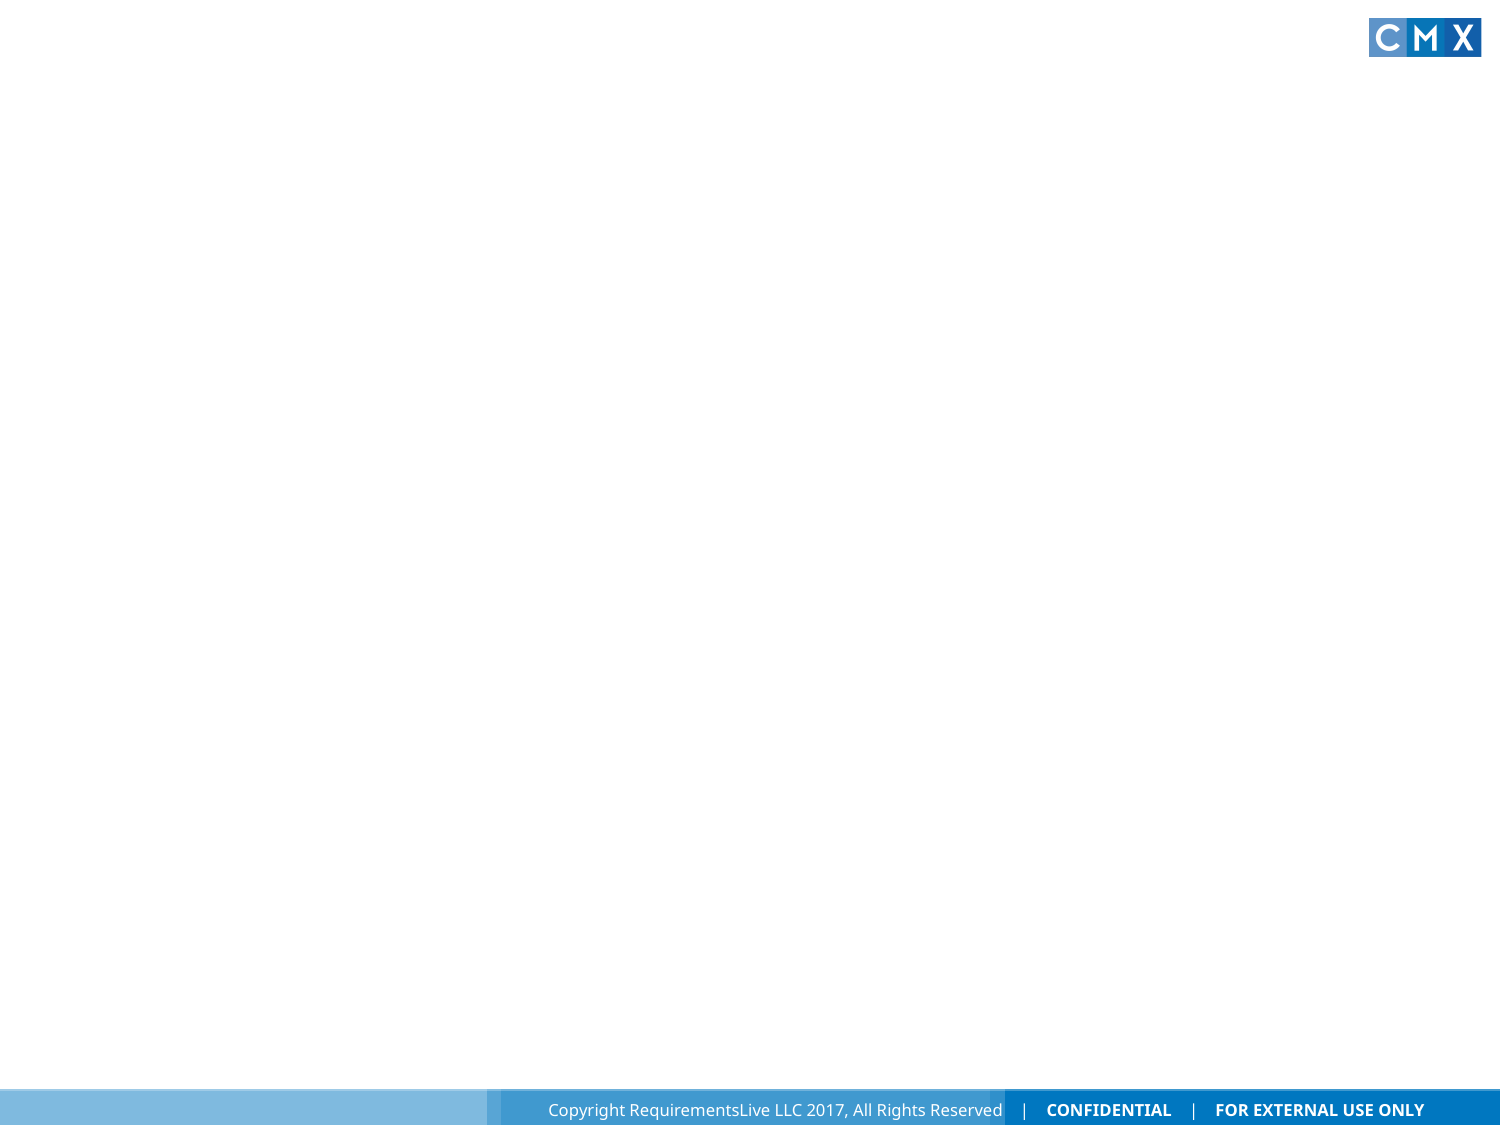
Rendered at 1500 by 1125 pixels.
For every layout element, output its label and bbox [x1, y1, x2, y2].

picture [0, 1089, 1500, 1125]
